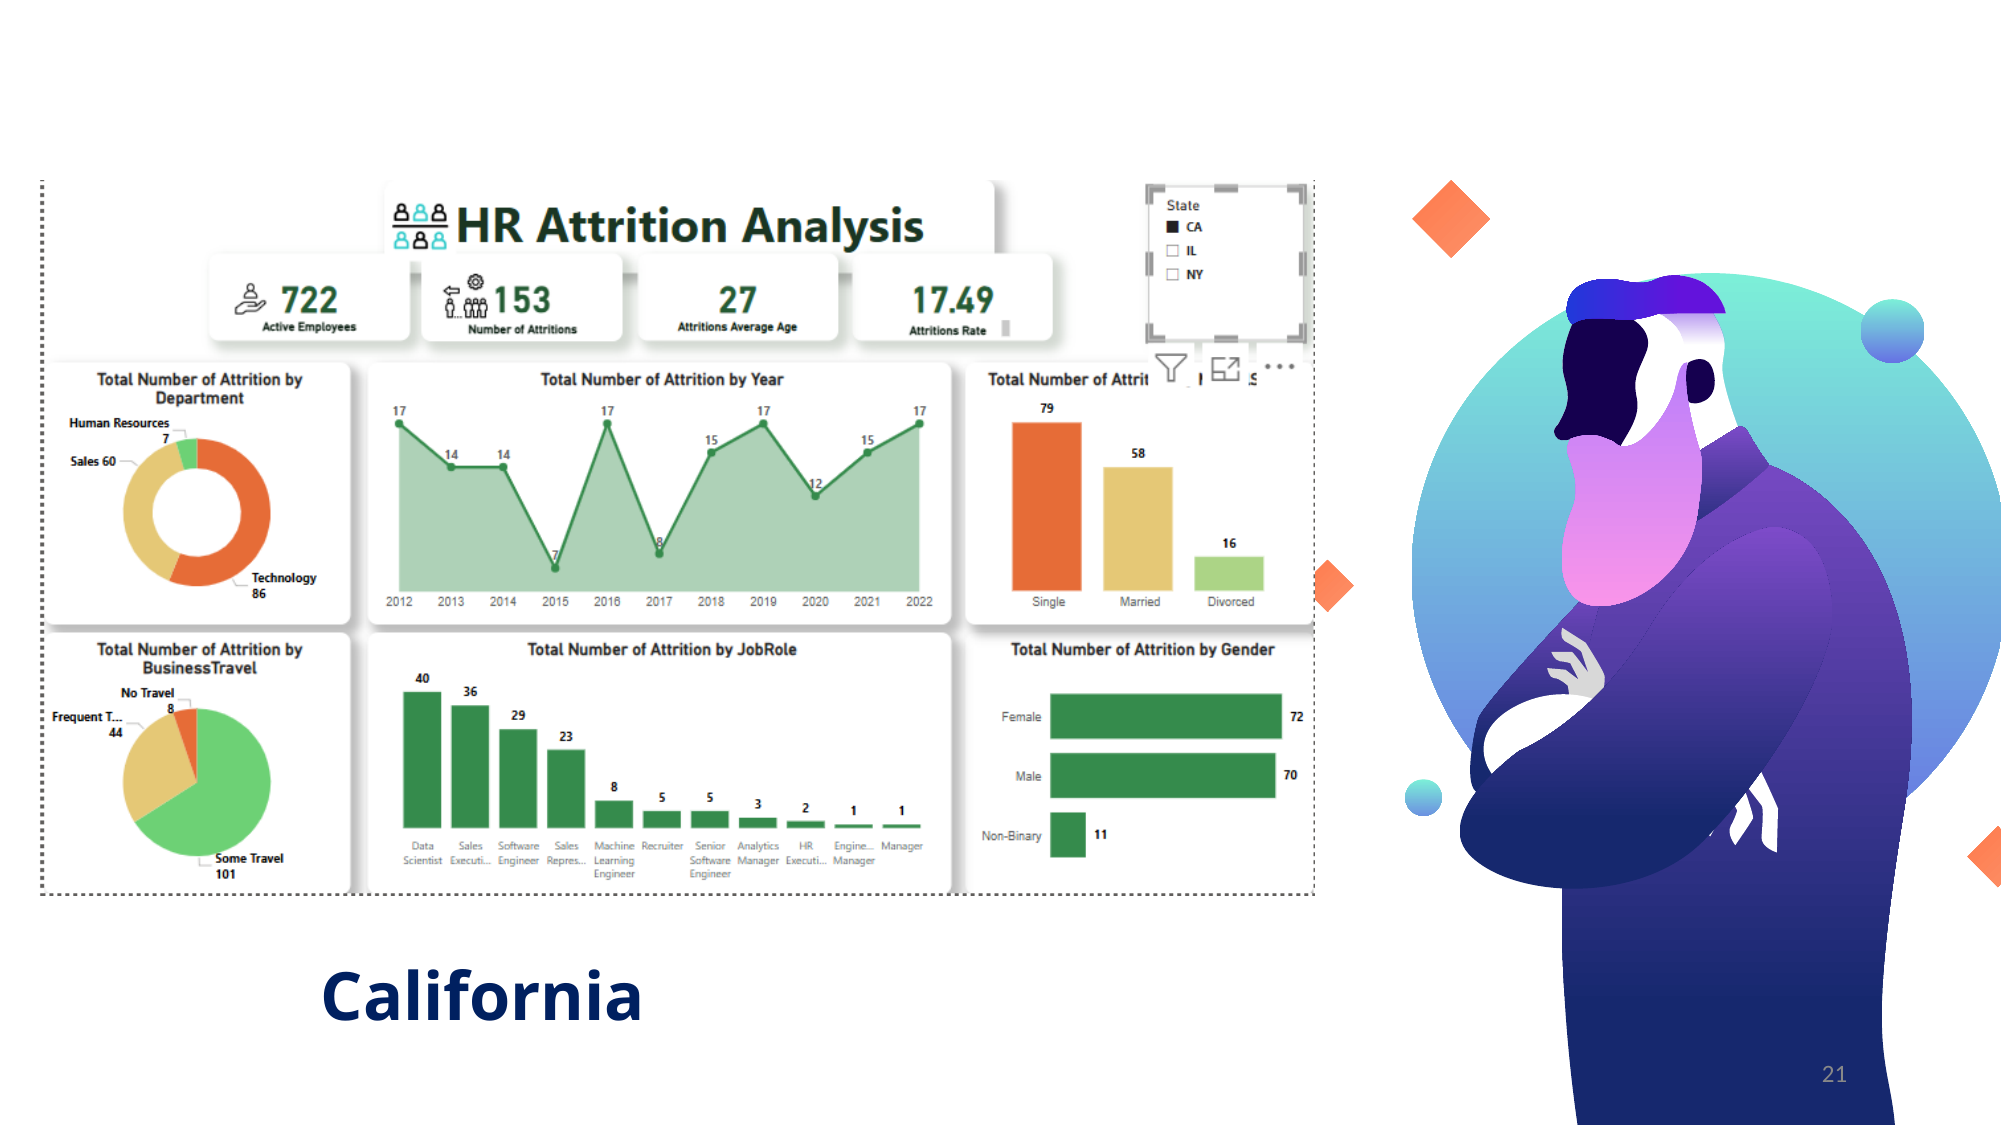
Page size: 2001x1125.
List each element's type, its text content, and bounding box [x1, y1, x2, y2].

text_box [1301, 179, 2000, 1125]
text_box California [305, 946, 1140, 1042]
picture [35, 179, 1316, 897]
